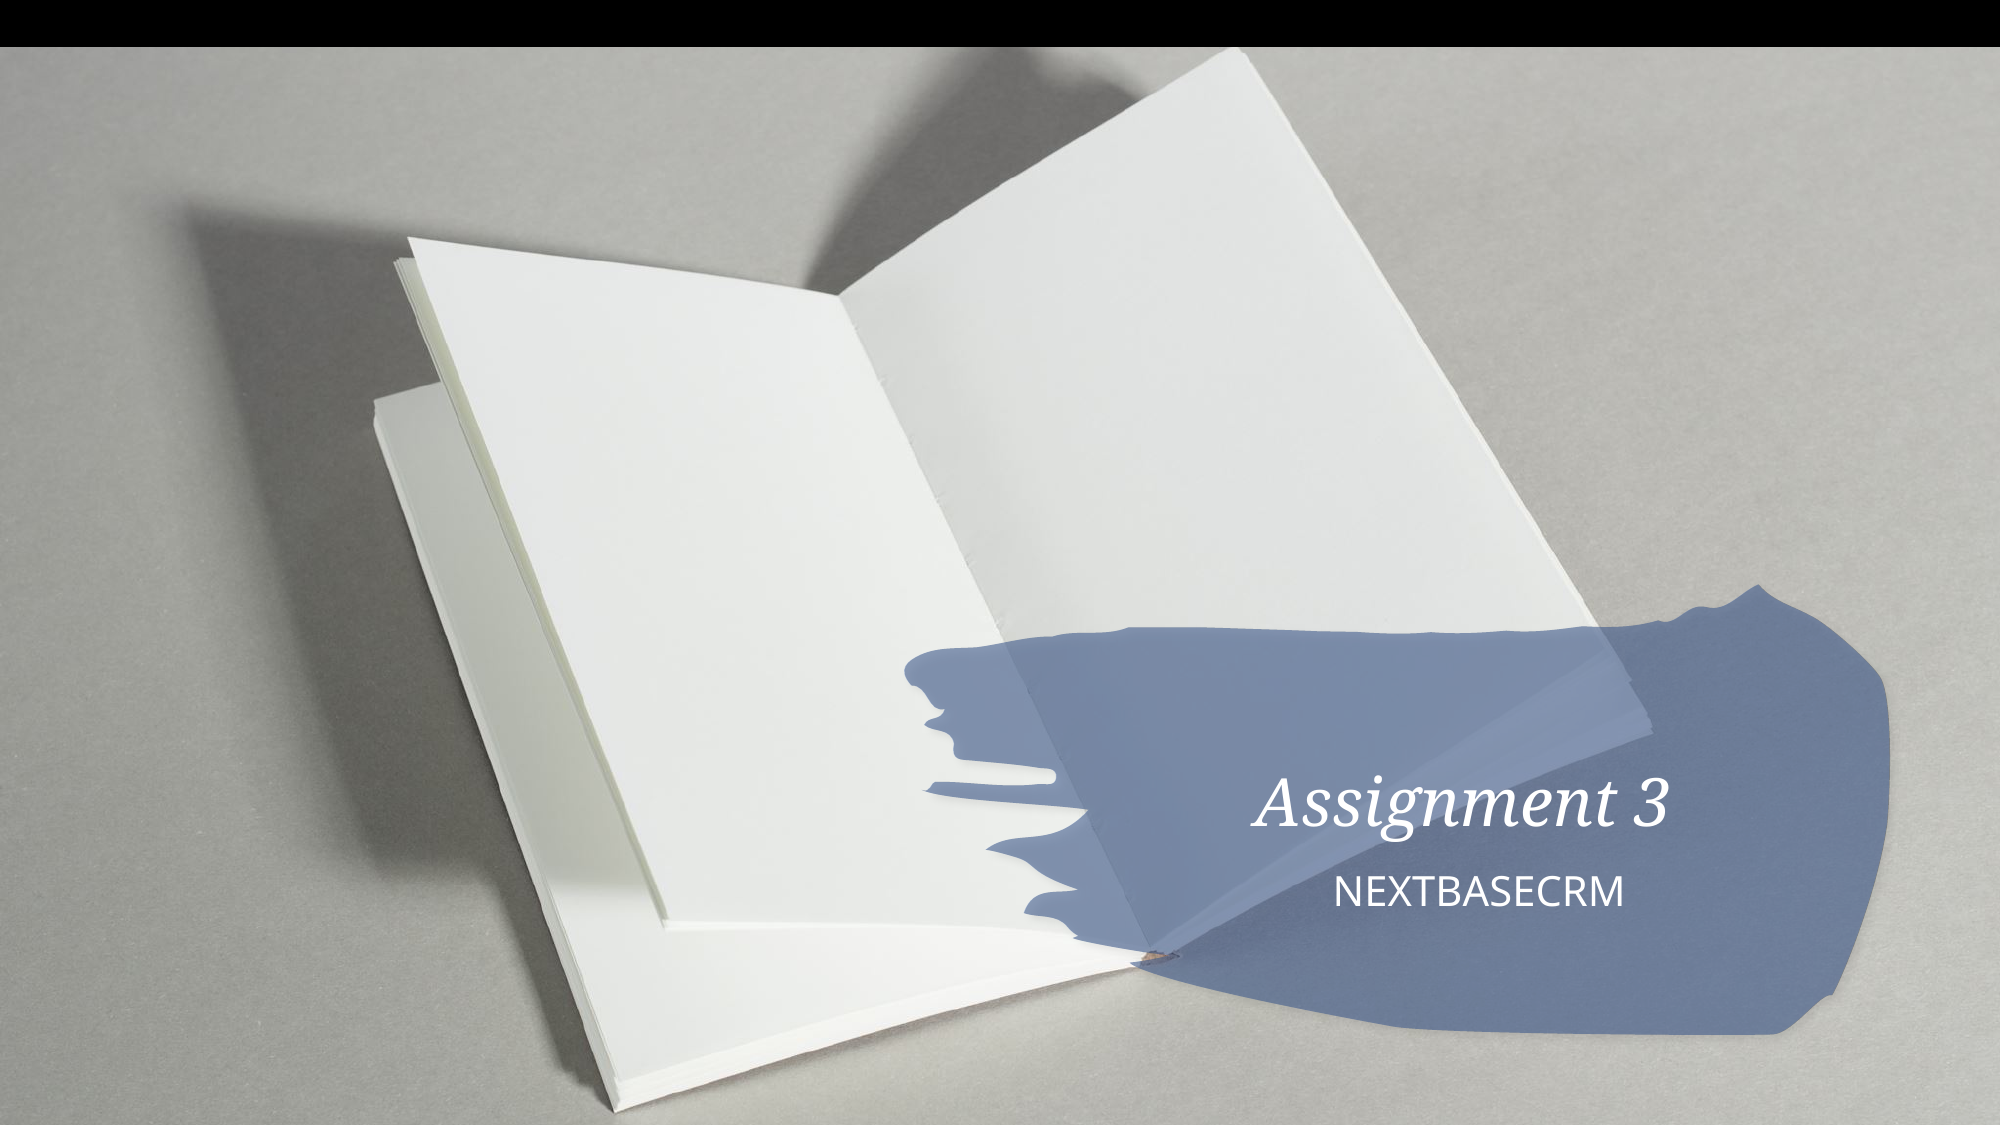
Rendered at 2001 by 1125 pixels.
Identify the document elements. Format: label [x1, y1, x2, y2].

picture [0, 47, 2000, 1125]
text_box [0, 0, 2000, 47]
